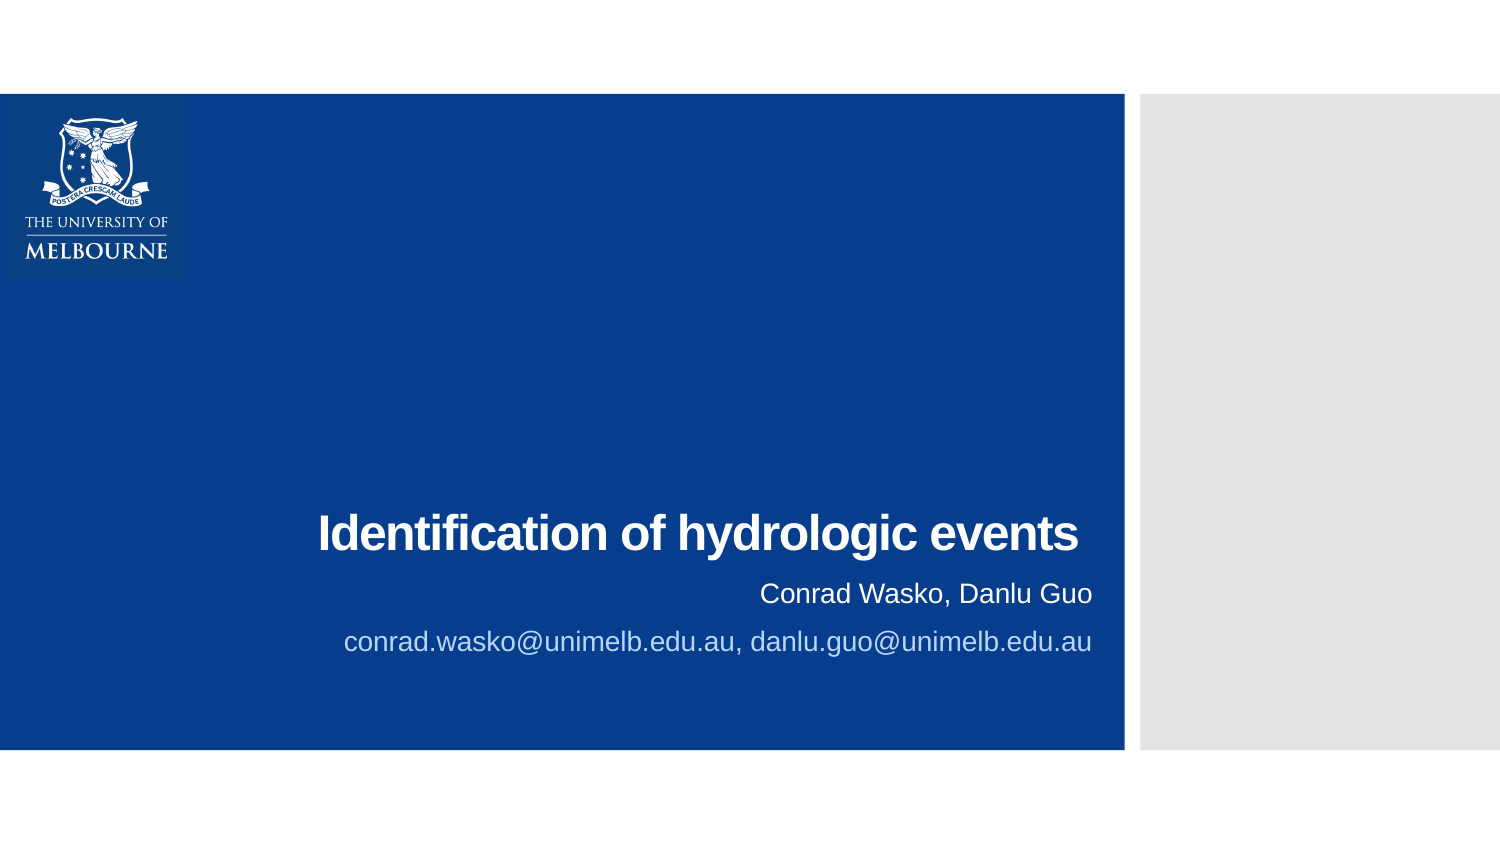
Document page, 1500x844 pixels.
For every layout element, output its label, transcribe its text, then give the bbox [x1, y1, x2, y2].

picture [4, 96, 187, 279]
subtitle conrad.wasko@unimelb.edu.au, danlu.guo@unimelb.edu.au [192, 624, 1093, 700]
text_box Conrad Wasko, Danlu Guo [192, 575, 1093, 624]
title Identification of hydrologic events [31, 159, 1093, 561]
